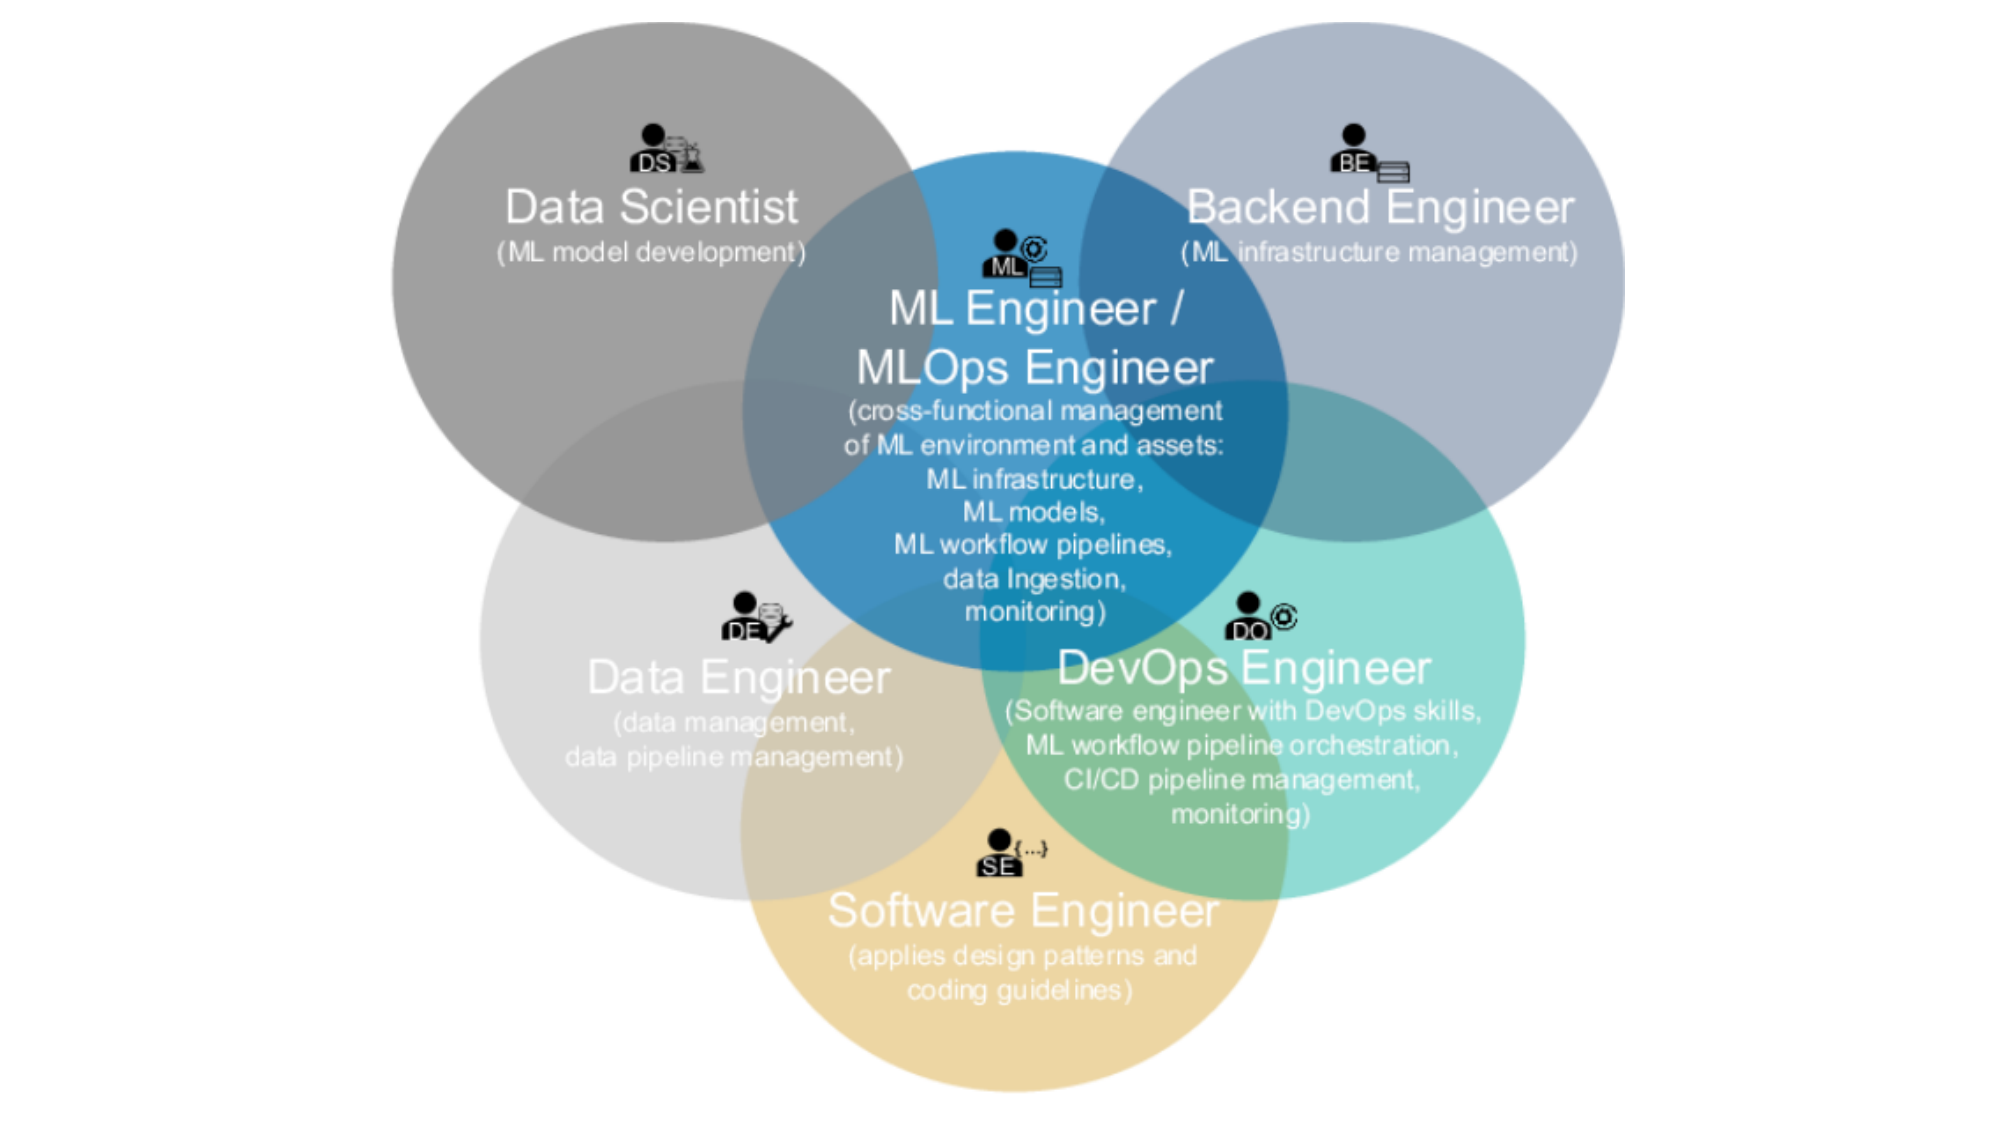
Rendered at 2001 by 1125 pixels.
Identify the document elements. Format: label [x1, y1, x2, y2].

picture [368, 22, 1625, 1097]
